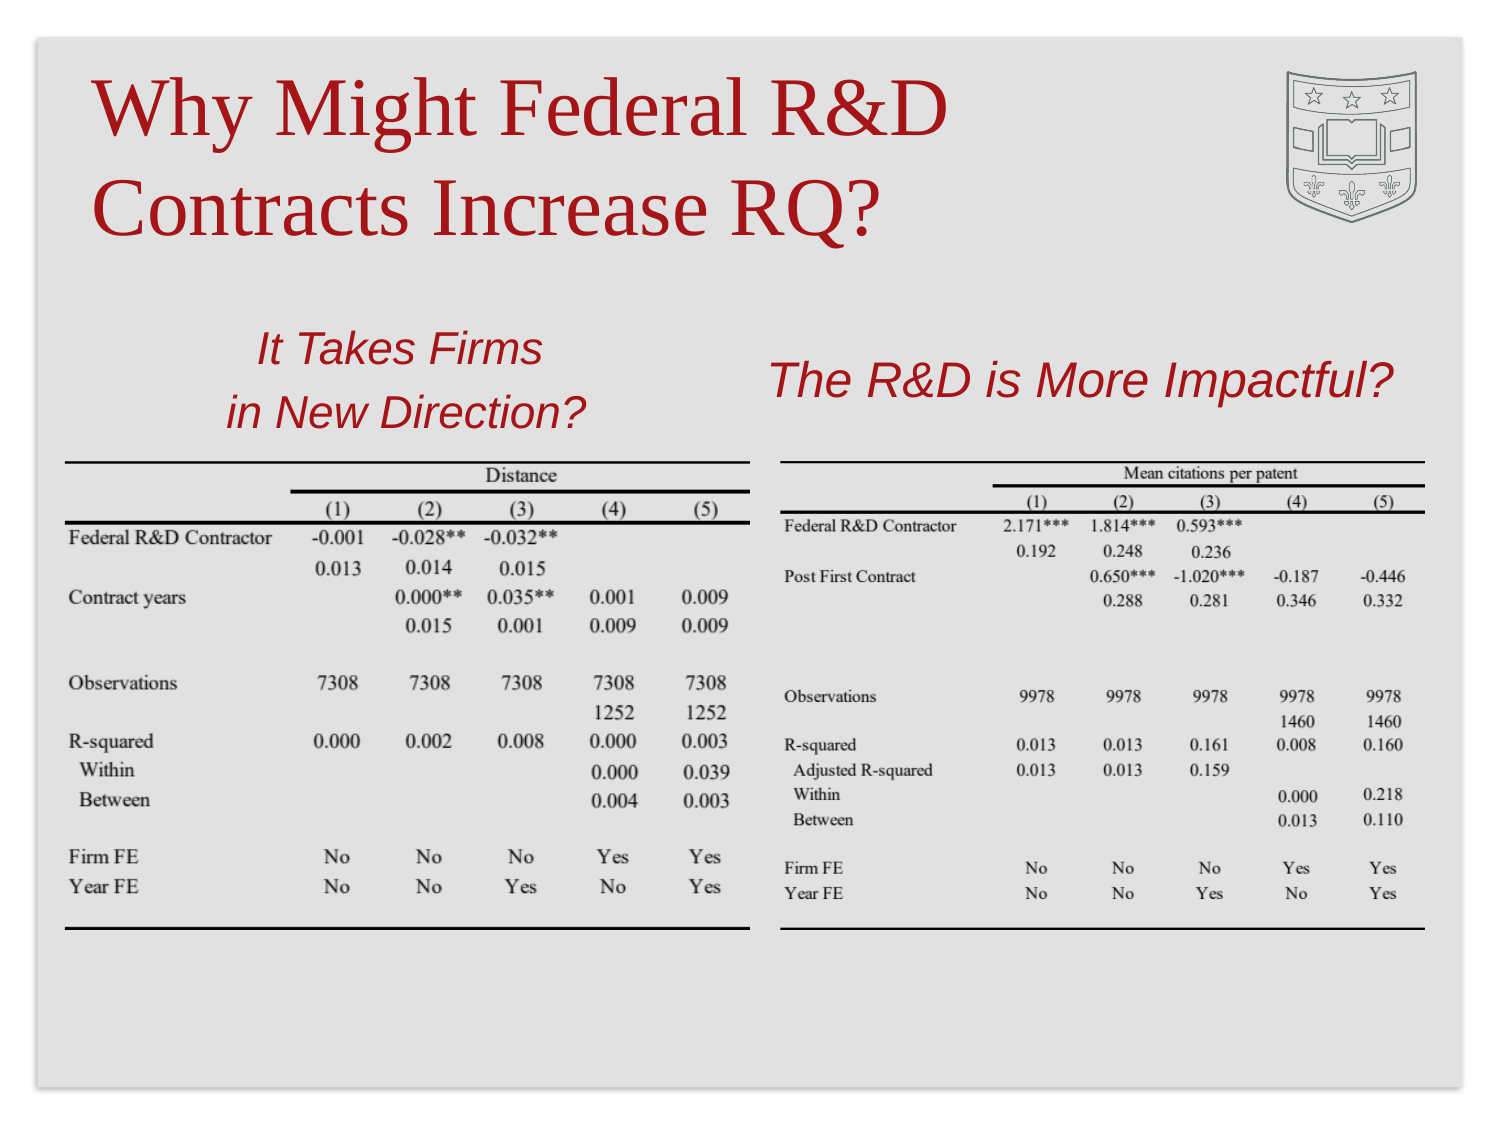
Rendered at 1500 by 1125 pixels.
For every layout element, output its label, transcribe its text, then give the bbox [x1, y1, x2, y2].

list The R&D is More Impactful? [750, 310, 1425, 446]
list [780, 460, 1426, 930]
title Why Might Federal R&D Contracts Increase RQ? [76, 71, 1264, 233]
picture [1286, 71, 1417, 223]
list It Takes Firms in New Direction? [75, 310, 738, 446]
picture [64, 460, 751, 930]
